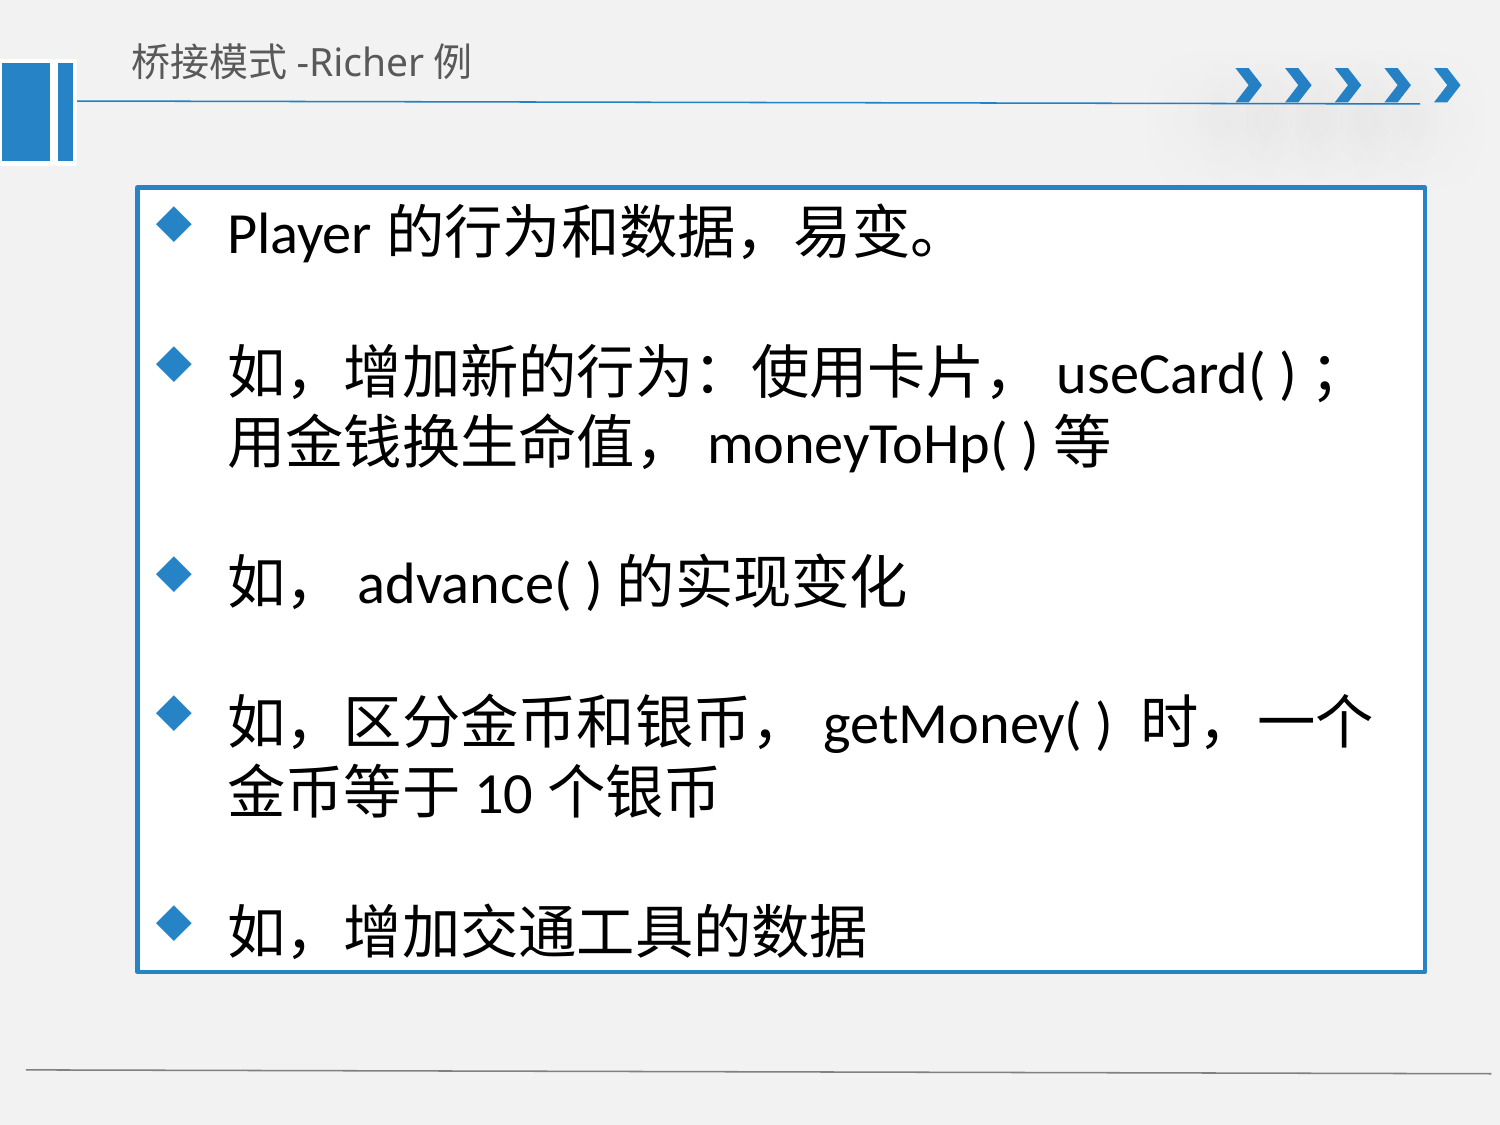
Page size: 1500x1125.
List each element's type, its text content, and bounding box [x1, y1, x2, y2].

title 桥接模式-Richer例 [111, 20, 633, 103]
text_box Player的行为和数据，易变。 如，增加新的行为：使用卡片，useCard( )； 用金钱换生命值，moneyToHp( )等 如，advance( )的实现变化 如，区分金币和银币，getMoney( ) 时，一个金币等于10个银币 如，增加交通工具的数据 [135, 185, 1427, 974]
